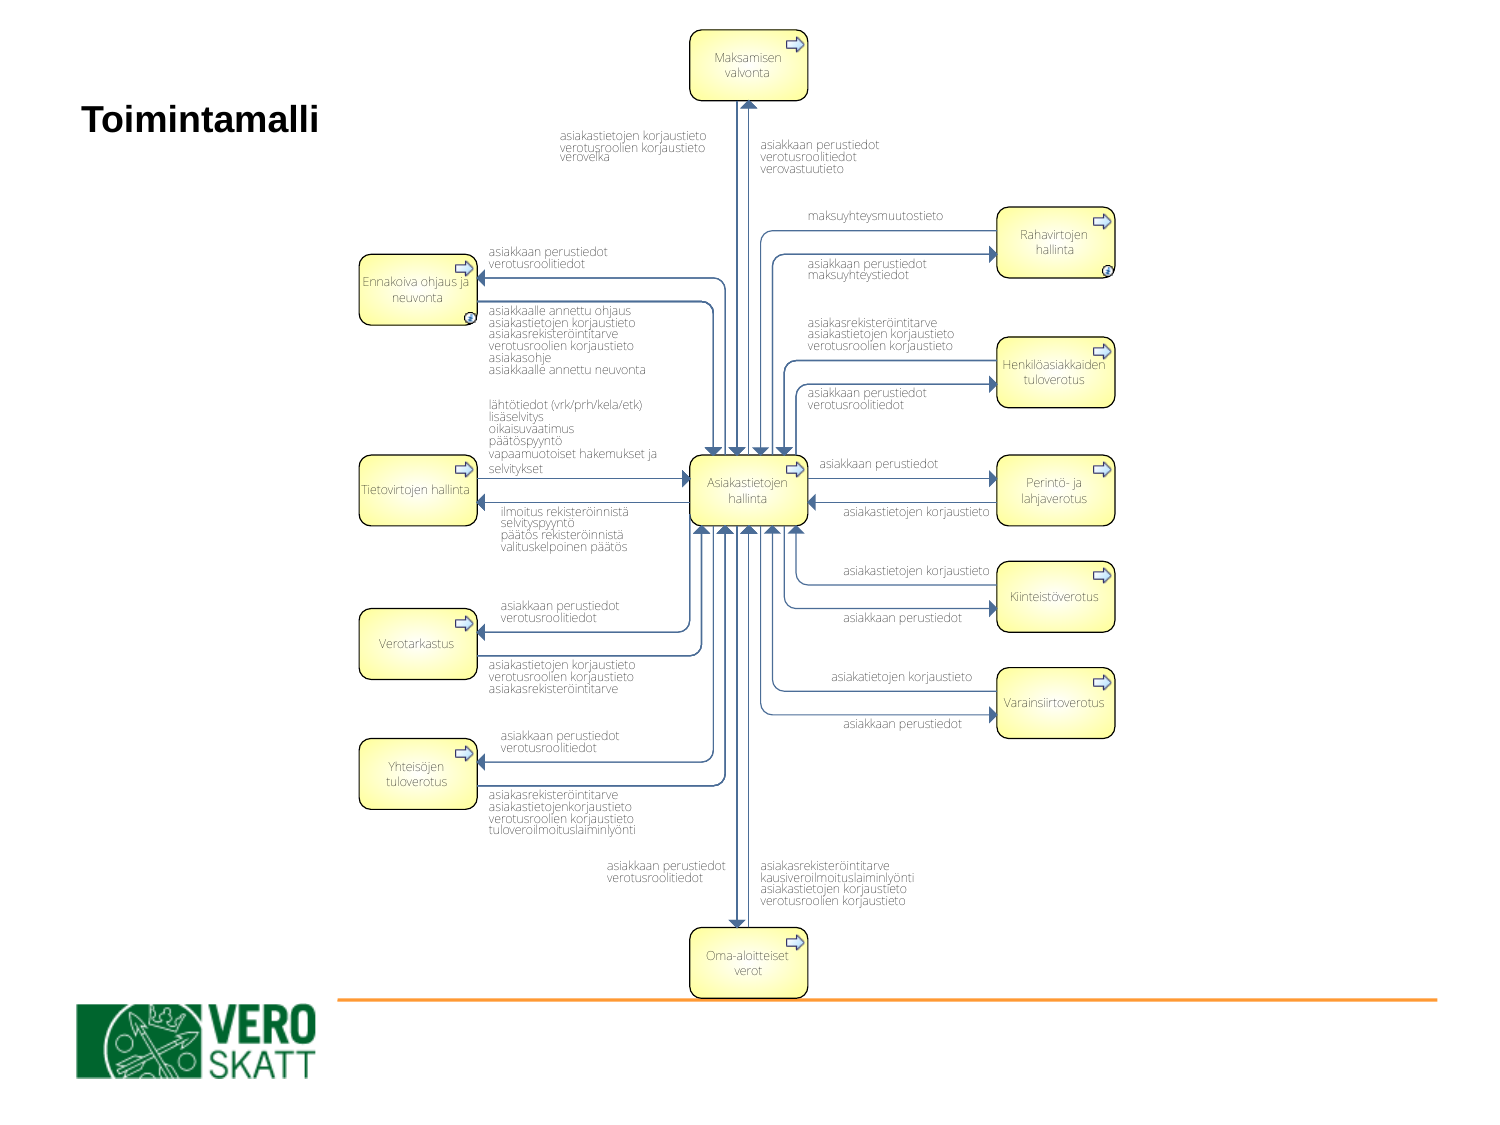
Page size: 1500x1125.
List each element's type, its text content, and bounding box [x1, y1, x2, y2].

picture [357, 28, 1117, 1000]
picture [75, 1003, 317, 1079]
text_box Toimintamalli [66, 87, 335, 147]
